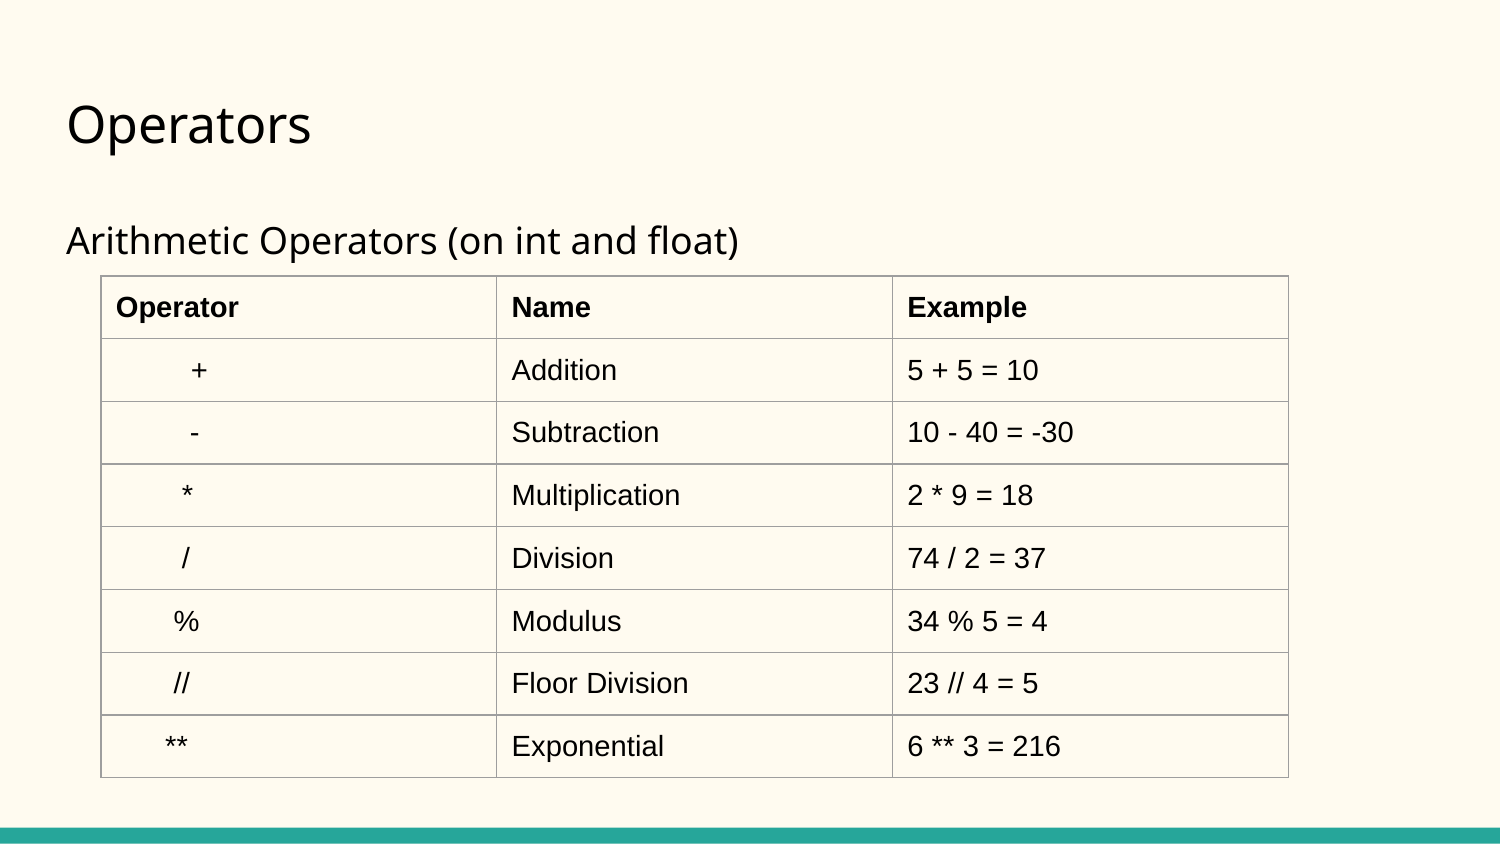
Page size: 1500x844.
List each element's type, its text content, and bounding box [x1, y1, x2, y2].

title Operators [51, 72, 1449, 174]
table_cell 10 - 40 = -30 [893, 402, 1288, 463]
table_cell 34 % 5 = 4 [893, 590, 1288, 652]
table_cell Multiplication [497, 465, 892, 526]
table_header Name [497, 277, 892, 338]
table_cell % [102, 590, 496, 652]
table_cell 74 / 2 = 37 [893, 527, 1288, 589]
table_cell Subtraction [497, 402, 892, 463]
table_cell - [102, 402, 496, 463]
table_cell 5 + 5 = 10 [893, 339, 1288, 401]
table_cell Division [497, 527, 892, 589]
table_cell Addition [497, 339, 892, 401]
table_cell 6 ** 3 = 216 [893, 716, 1288, 777]
table_cell / [102, 527, 496, 589]
table_cell 2 * 9 = 18 [893, 465, 1288, 526]
table_cell + [102, 339, 496, 401]
table_cell Modulus [497, 590, 892, 652]
table_cell // [102, 653, 496, 714]
table_cell 23 // 4 = 5 [893, 653, 1288, 714]
table_cell * [102, 465, 496, 526]
list Arithmetic Operators (on int and float) [51, 192, 1449, 750]
table_header Example [893, 277, 1288, 338]
table_cell Floor Division [497, 653, 892, 714]
table_header Operator [102, 277, 496, 338]
table_cell ** [102, 716, 496, 777]
table_cell Exponential [497, 716, 892, 777]
